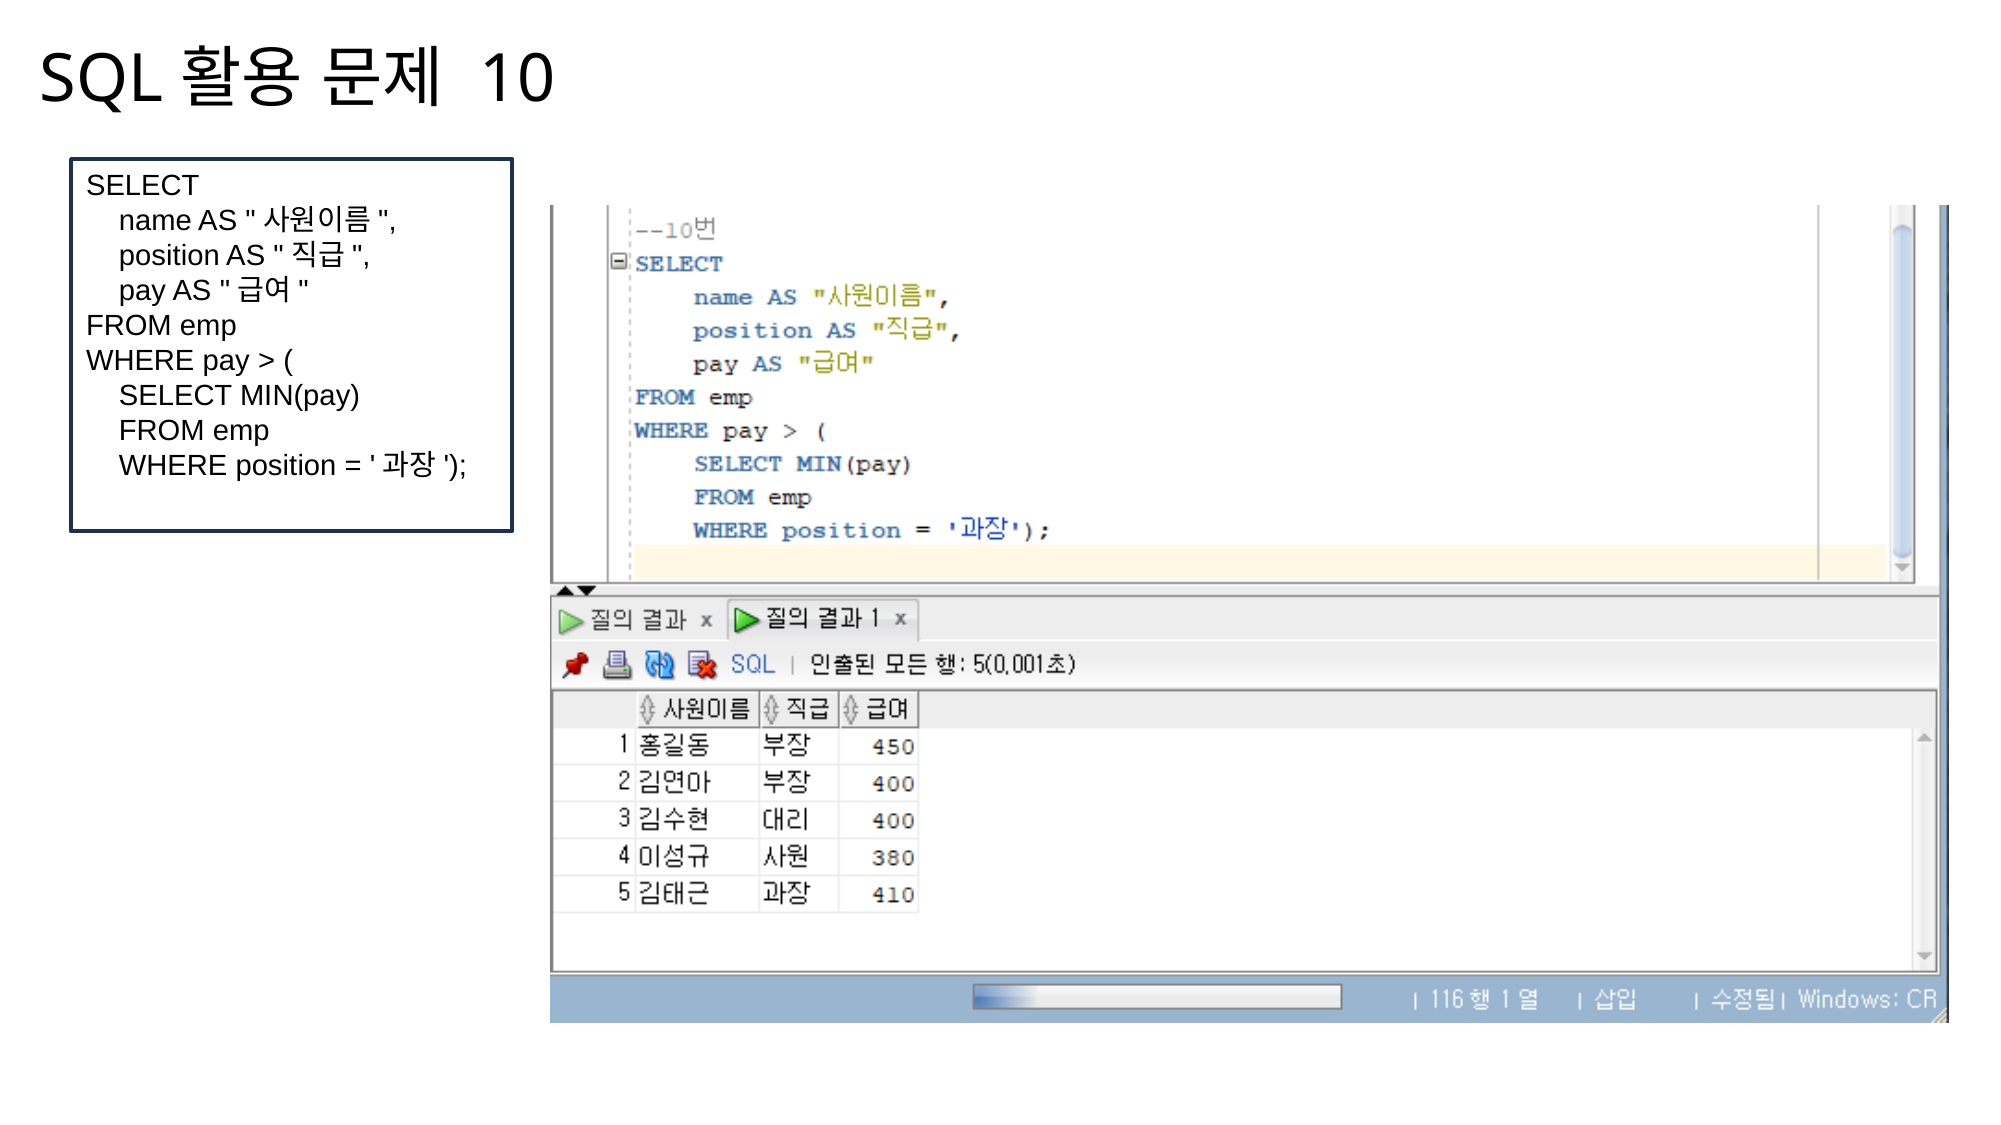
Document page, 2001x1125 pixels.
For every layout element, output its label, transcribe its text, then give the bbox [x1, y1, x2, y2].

title SQL활용 문제 10 [24, 31, 814, 124]
text_box SELECT name AS "사원이름", position AS "직급", pay AS "급여" FROM emp WHERE pay > ( SELECT MIN(pay) FROM emp WHERE position = '과장'); [71, 159, 513, 532]
picture [550, 205, 1949, 1023]
